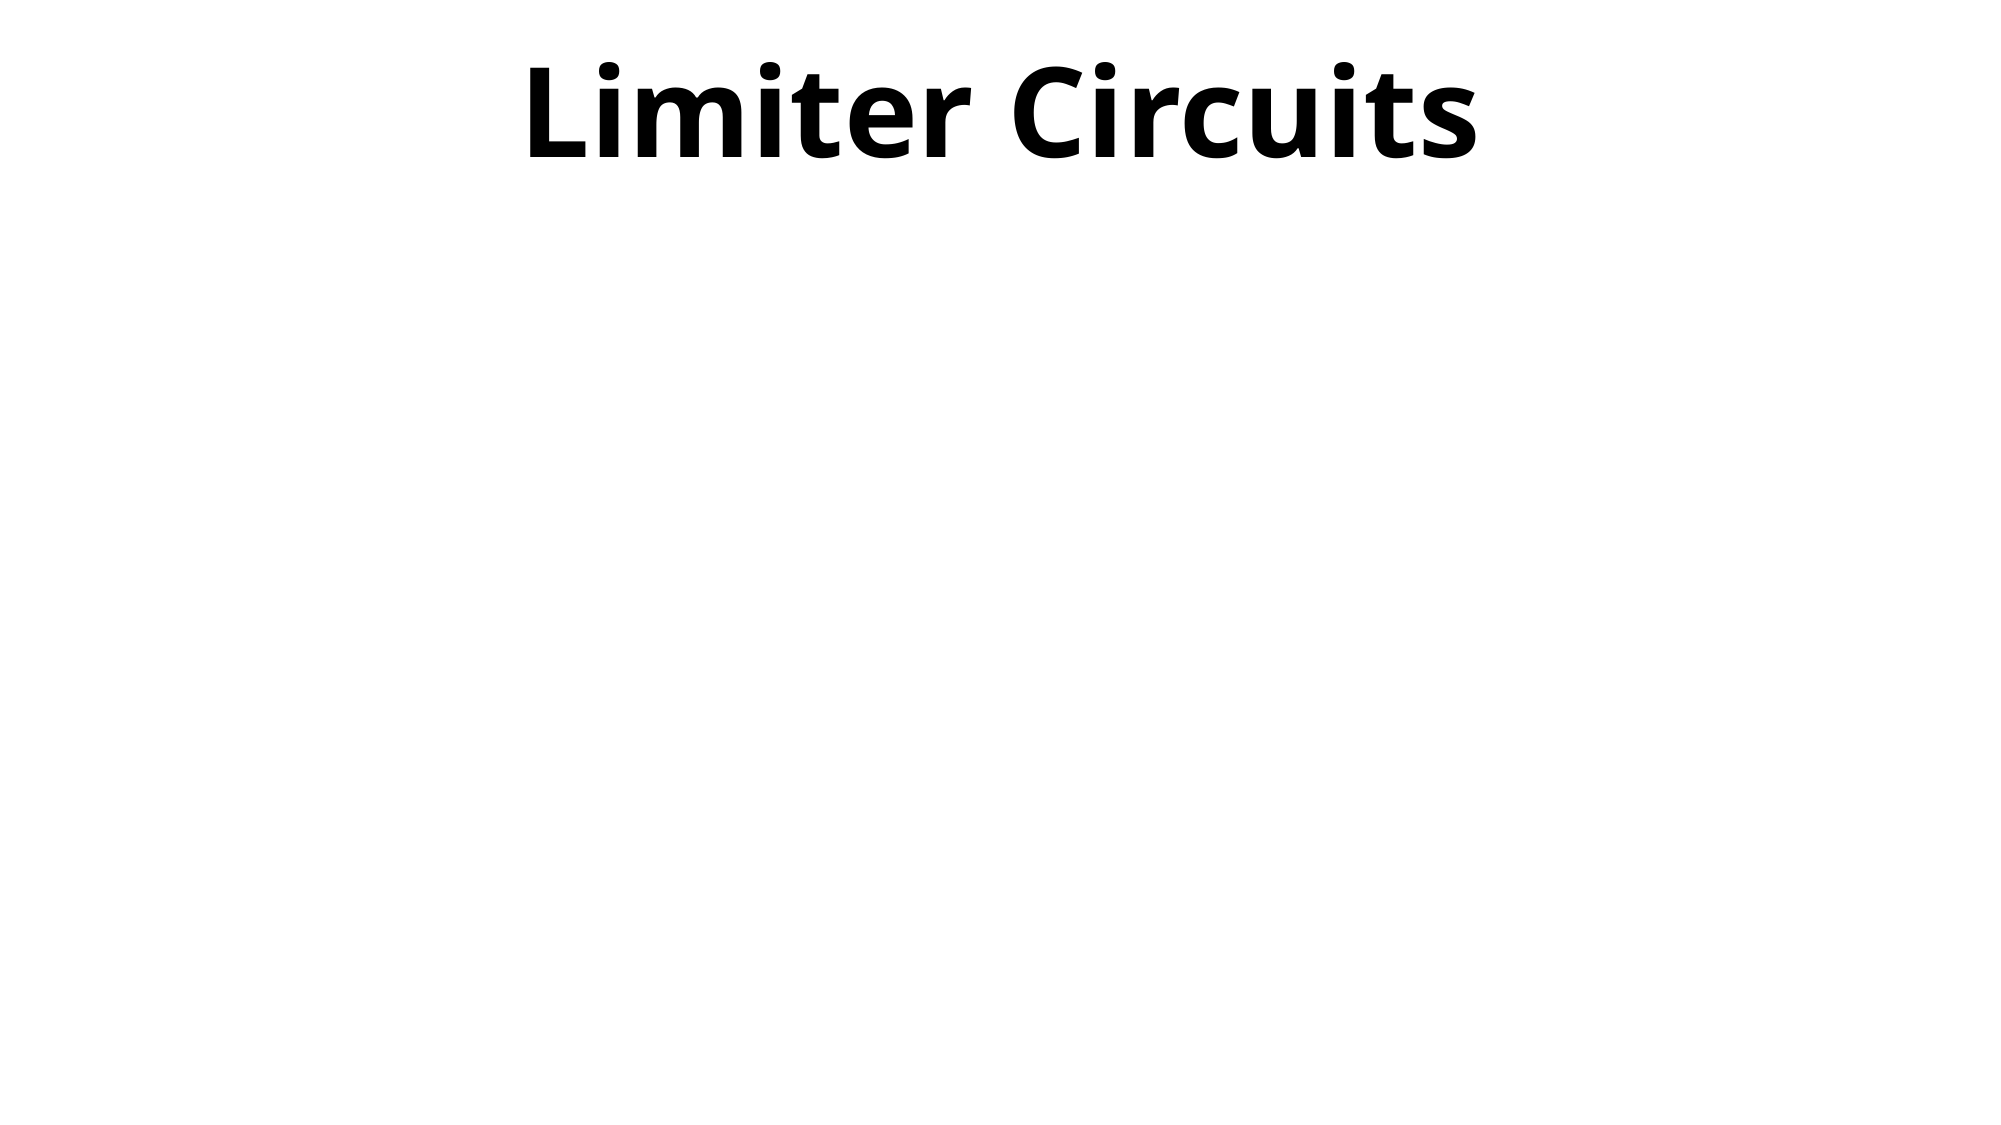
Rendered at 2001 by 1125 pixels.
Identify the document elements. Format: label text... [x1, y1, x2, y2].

title Limiter Circuits [494, 46, 1507, 187]
